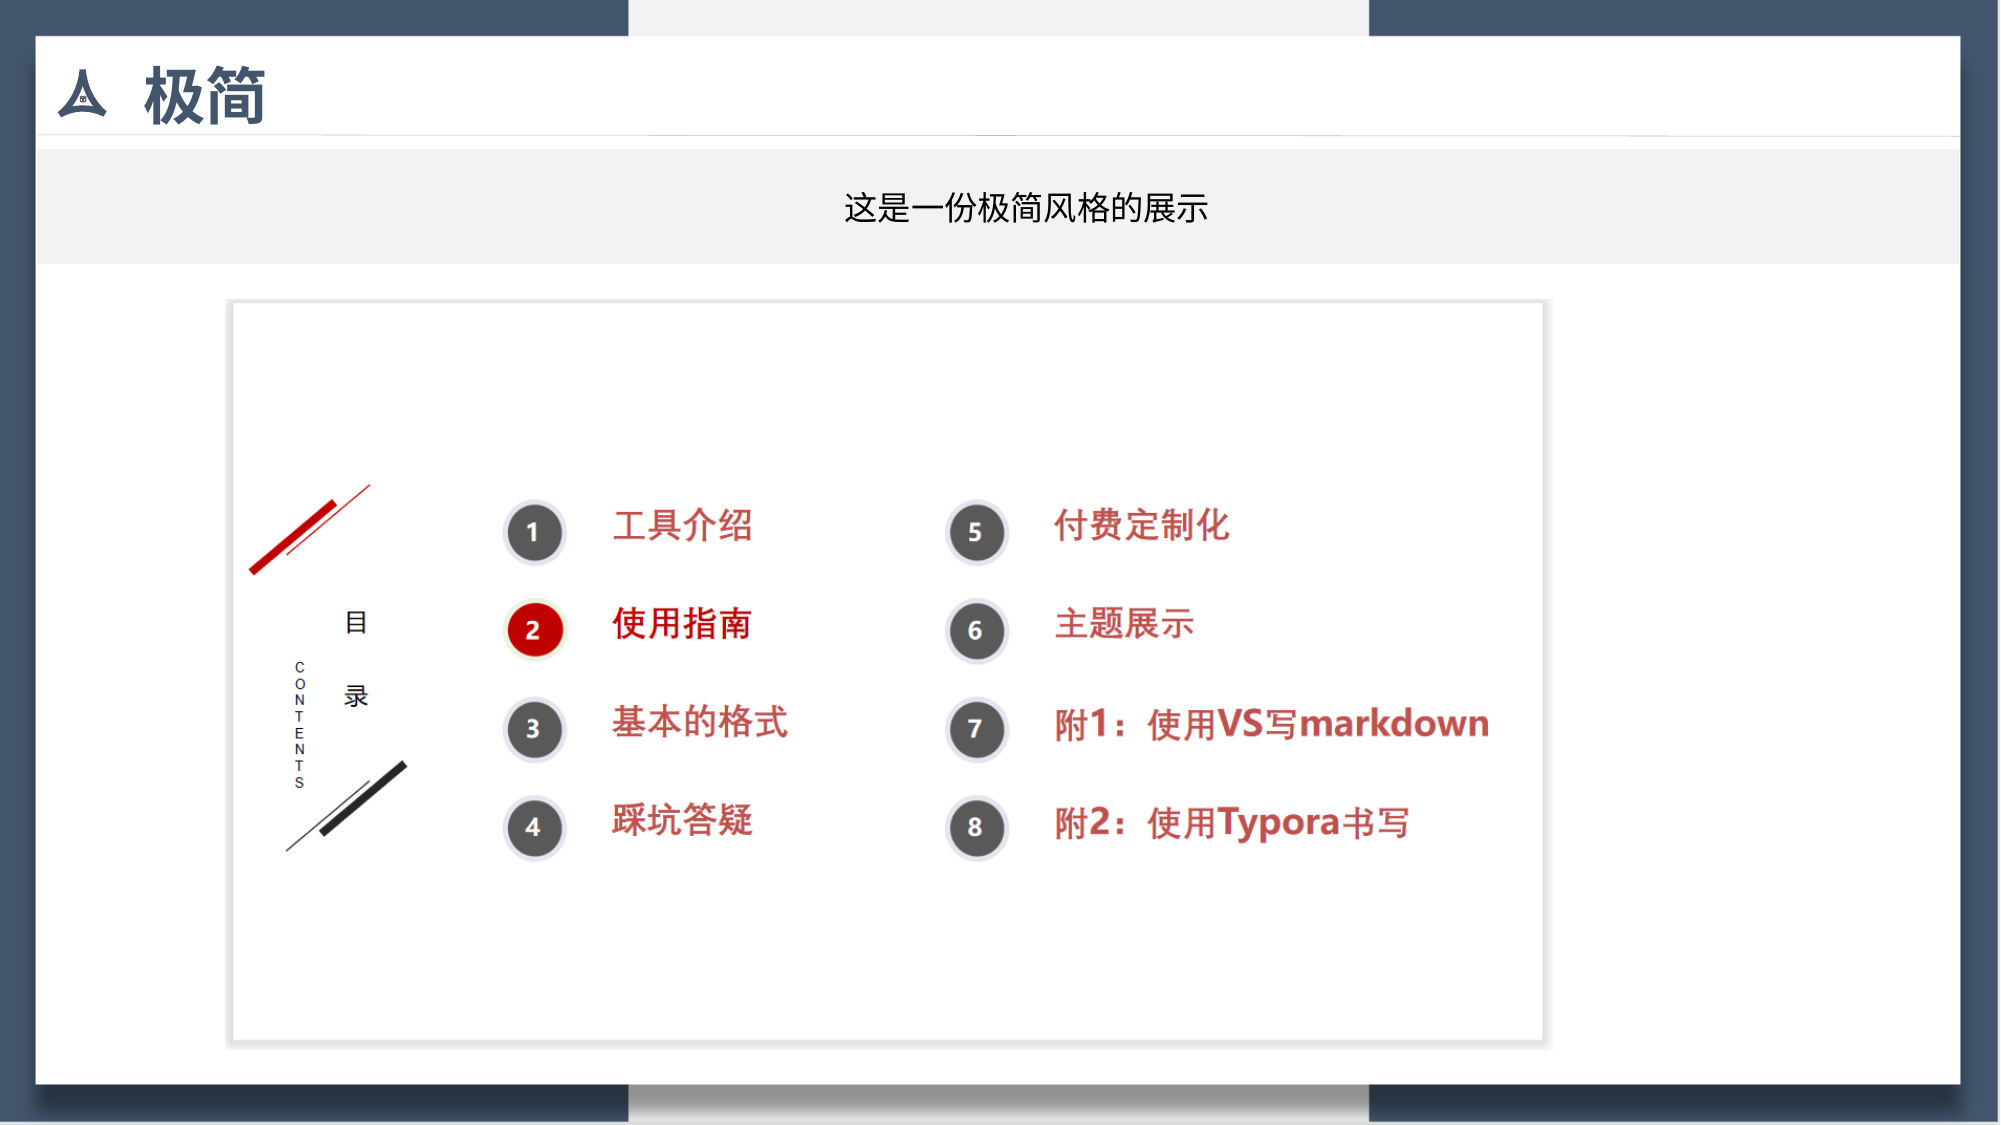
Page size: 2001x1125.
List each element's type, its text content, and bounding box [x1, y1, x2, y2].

title 极简 [128, 24, 1819, 149]
picture [0, 0, 2001, 1125]
